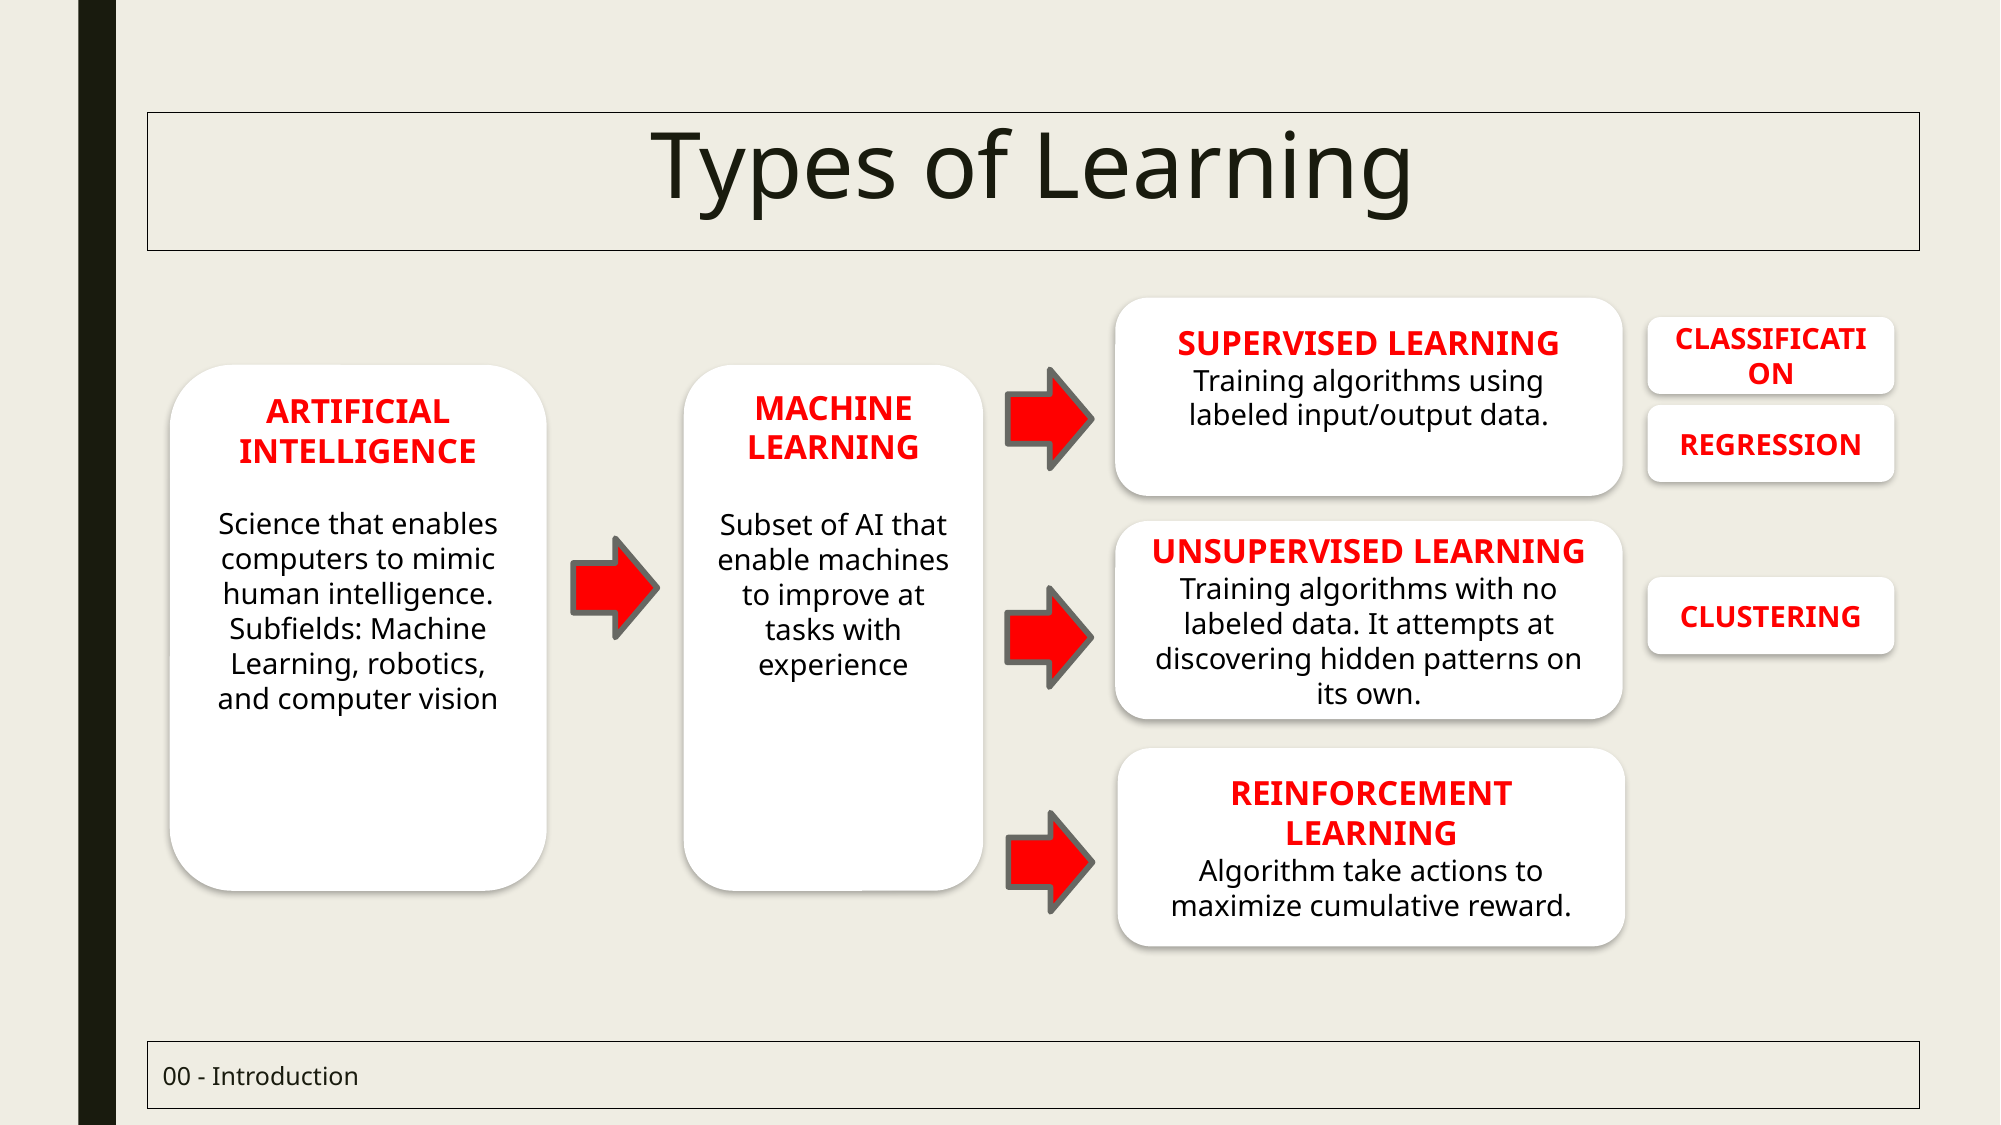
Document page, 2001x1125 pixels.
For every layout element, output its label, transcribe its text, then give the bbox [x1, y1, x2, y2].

text_box [1005, 809, 1096, 915]
text_box CLUSTERING [1644, 574, 1898, 657]
footer 00 - Introduction [147, 1041, 1920, 1109]
text_box [1004, 366, 1095, 472]
text_box ARTIFICIAL INTELLIGENCE Science that enables computers to mimic human intelligence. Subfields: Machine Learning, robotics, and computer vision [166, 361, 550, 894]
text_box MACHINE LEARNING Subset of AI that enable machines to improve at tasks with experience [680, 361, 987, 894]
text_box REINFORCEMENT LEARNING Algorithm take actions to maximize cumulative reward. [1114, 745, 1629, 950]
text_box REGRESSION [1644, 402, 1898, 485]
title Types of Learning [147, 112, 1920, 251]
text_box UNSUPERVISED LEARNING Training algorithms with no labeled data. It attempts at discovering hidden patterns on its own. [1112, 518, 1626, 723]
text_box CLASSIFICATION [1644, 314, 1898, 397]
text_box [1004, 585, 1095, 690]
text_box SUPERVISED LEARNING Training algorithms using labeled input/output data. [1112, 294, 1626, 499]
text_box [570, 535, 661, 641]
